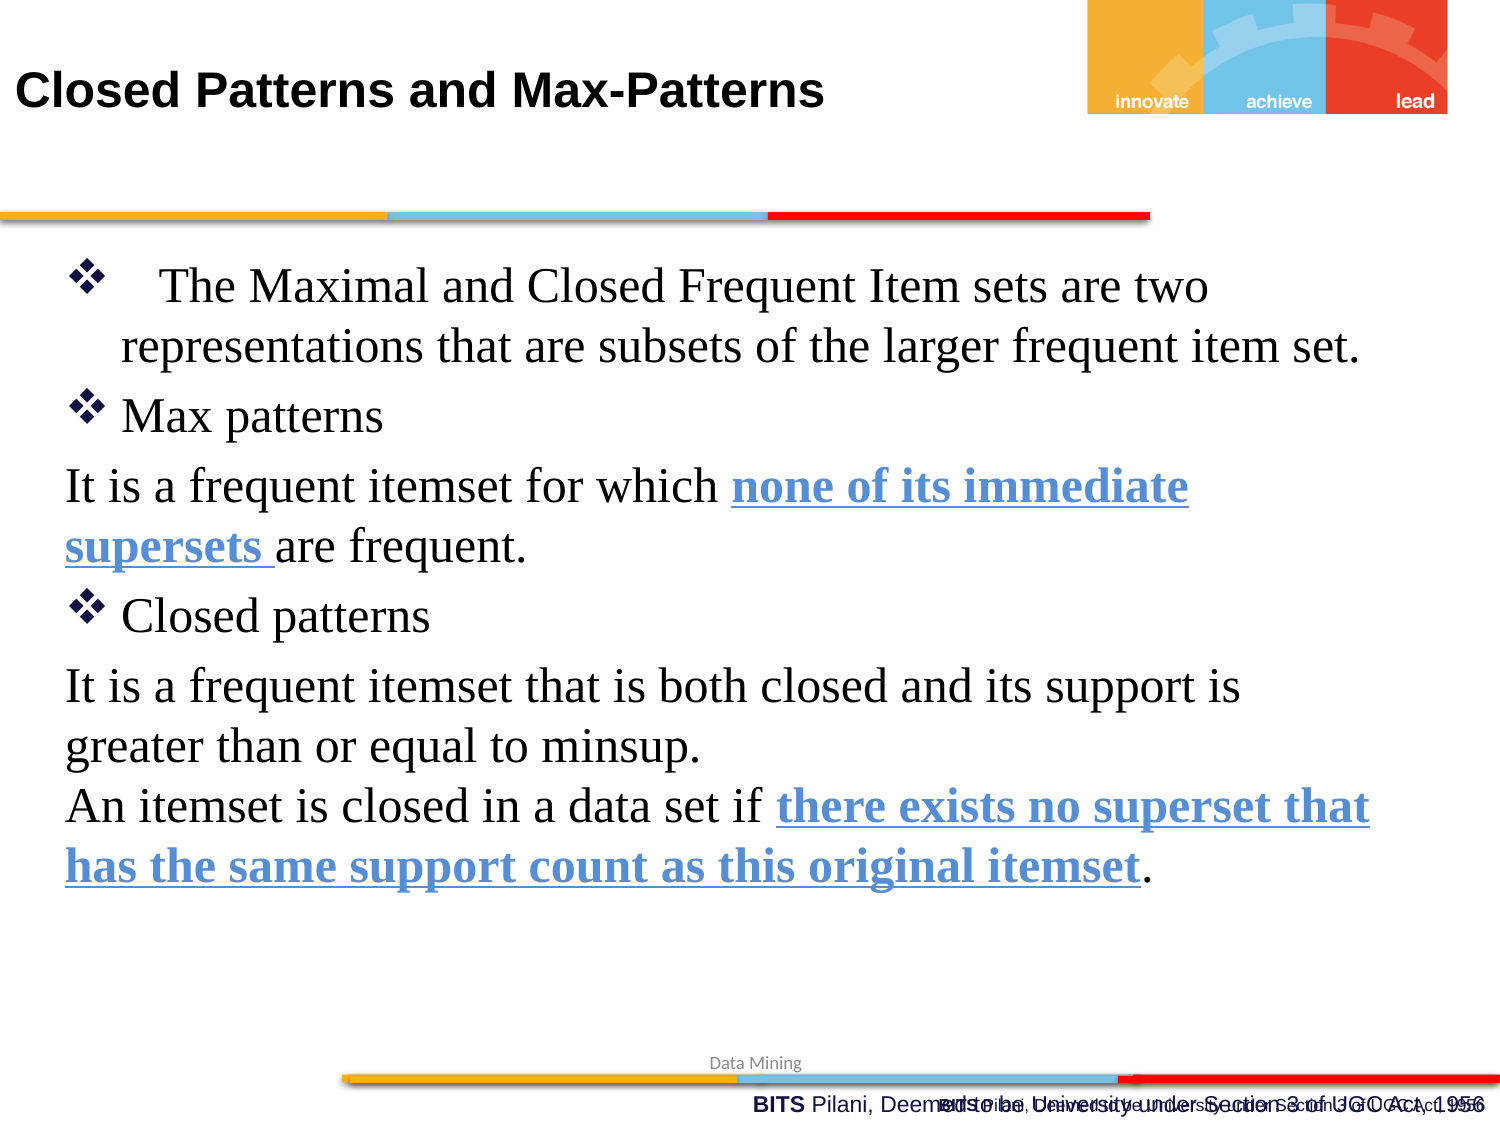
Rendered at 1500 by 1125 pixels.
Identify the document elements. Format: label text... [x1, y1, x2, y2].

picture [1087, 0, 1448, 114]
list The Maximal and Closed Frequent Item sets are two representations that are subsets of the larger frequent item set. Max patterns It is a frequent itemset for which none of its immediate supersets are frequent. Closed patterns It is a frequent itemset that is both closed and its support is greater than or equal to minsup. An itemset is closed in a data set if there exists no superset that has the same support count as this original itemset. [50, 245, 1400, 988]
text_box Closed Patterns and Max-Patterns [0, 49, 875, 125]
